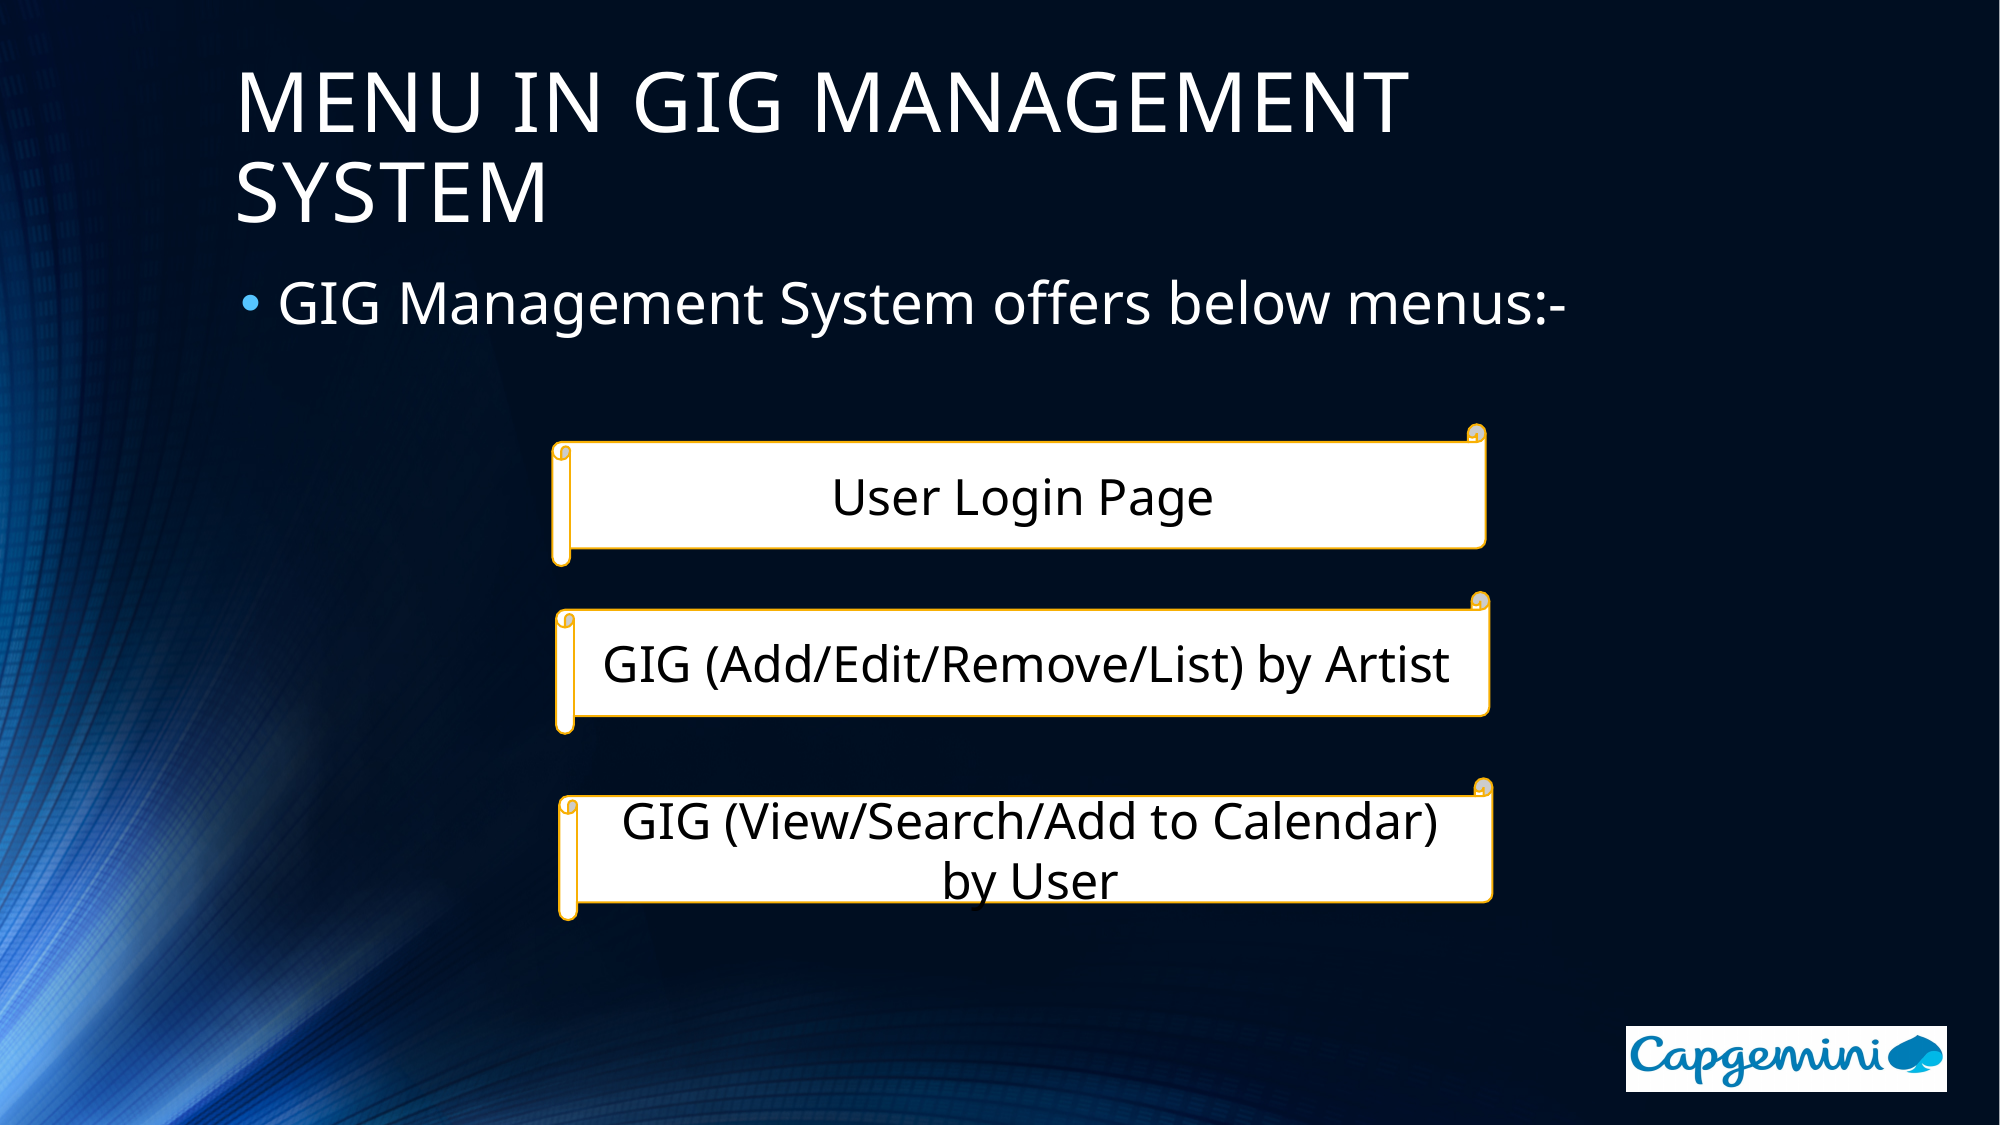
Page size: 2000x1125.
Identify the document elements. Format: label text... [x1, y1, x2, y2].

title MENU IN GIG MANAGEMENT SYSTEM [220, 22, 1721, 248]
list GIG Management System offers below menus:- [225, 267, 1813, 968]
text_box User Login Page [551, 423, 1487, 568]
picture [0, 0, 2000, 1125]
text_box GIG (Add/Edit/Remove/List) by Artist [555, 590, 1491, 735]
text_box GIG (View/Search/Add to Calendar) by User [558, 777, 1494, 922]
